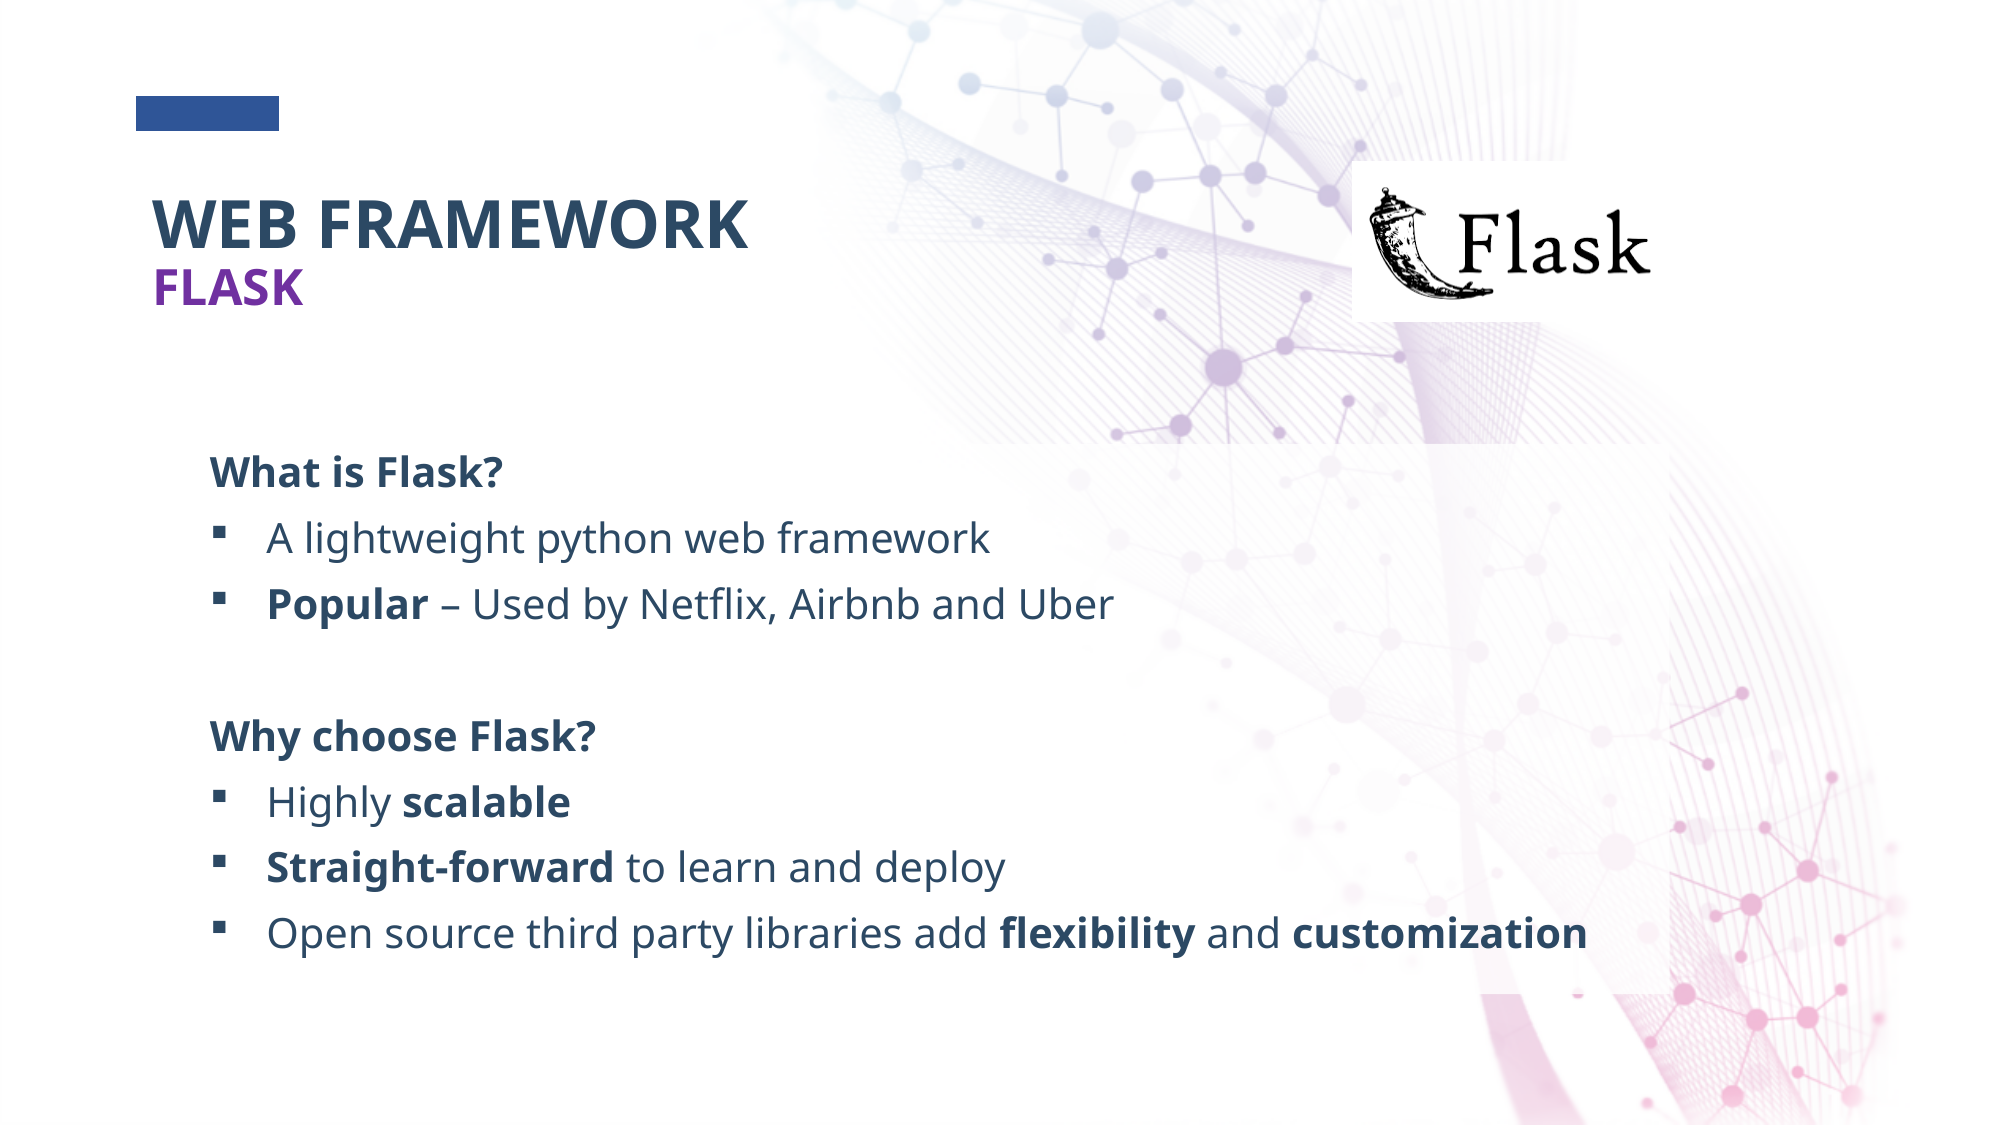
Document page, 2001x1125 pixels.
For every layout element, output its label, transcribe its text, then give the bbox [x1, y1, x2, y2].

picture [1352, 161, 1670, 322]
text_box Web framework flask [137, 161, 1863, 346]
text_box [136, 96, 279, 131]
list What is Flask? A lightweight python web framework Popular – Used by Netflix, Airbnb and Uber Why choose Flask? Highly scalable Straight-forward to learn and deploy Open source third party libraries add flexibility and customization [194, 443, 1670, 995]
